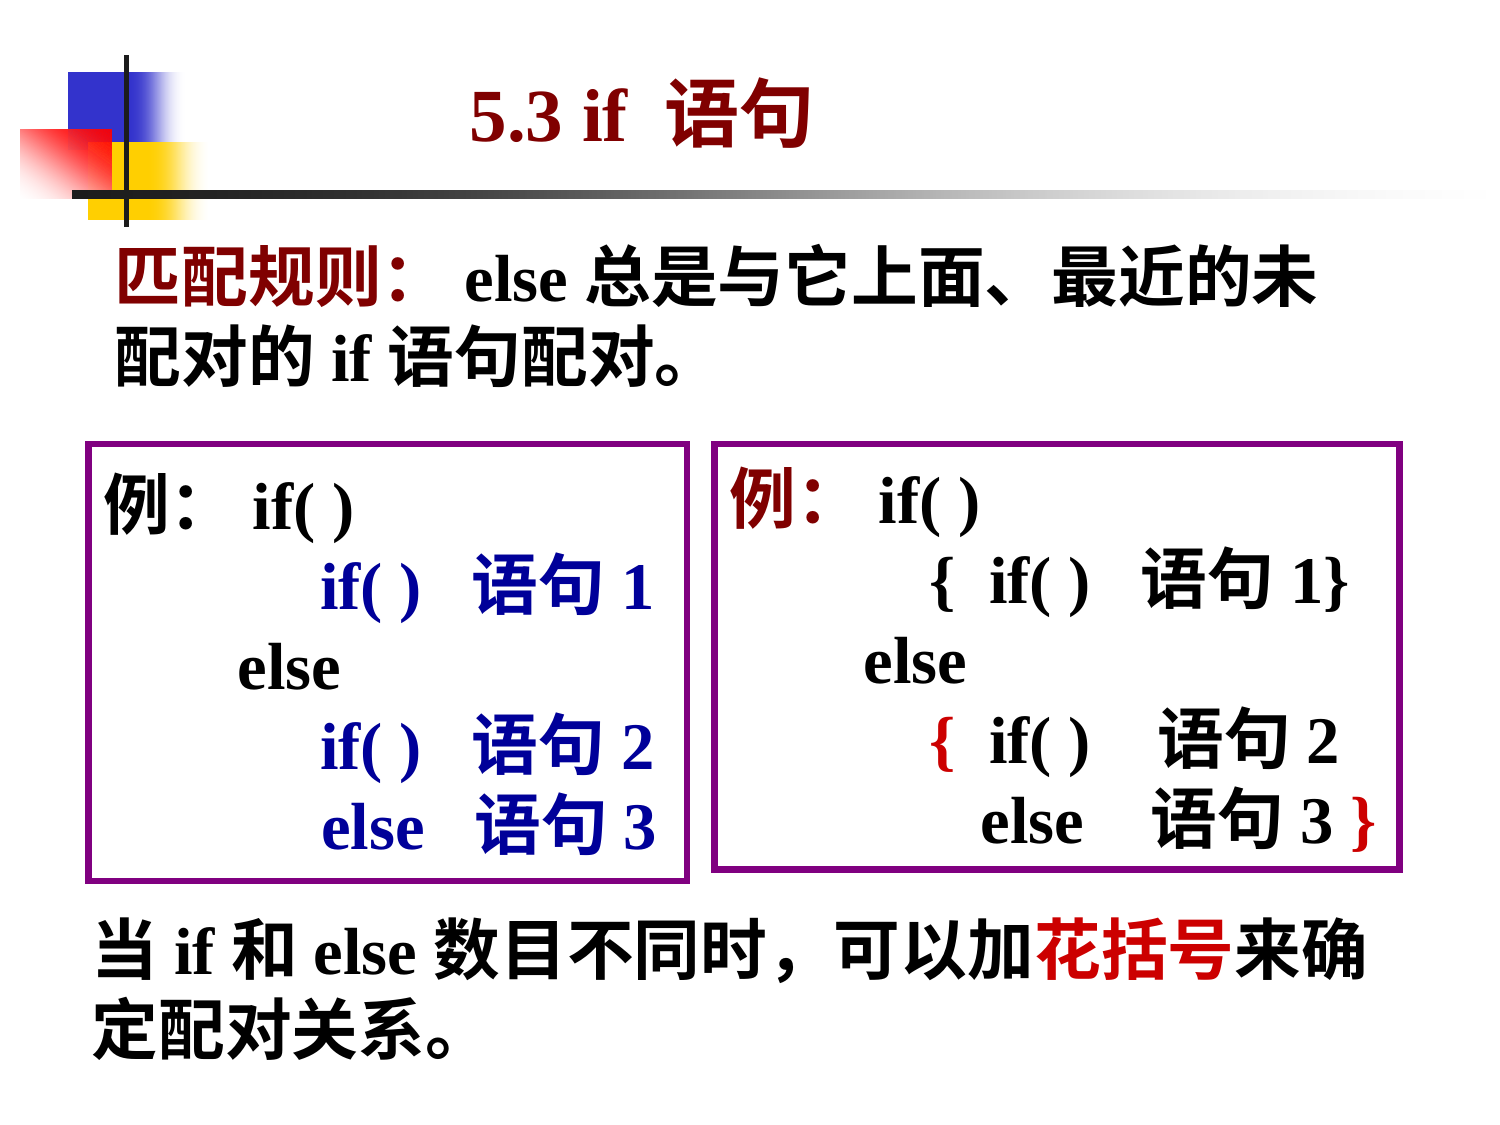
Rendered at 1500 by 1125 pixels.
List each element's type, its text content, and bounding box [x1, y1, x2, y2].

text_box 当if和else数目不同时，可以加花括号来确定配对关系。 [76, 904, 1436, 1071]
text_box 例：if( ) if( ) 语句1 else if( ) 语句2 else 语句3 [88, 444, 688, 882]
text_box 匹配规则：else总是与它上面、最近的未配对的if语句配对。 [100, 219, 1388, 409]
text_box 例：if( ) { if( ) 语句1} else { if( ) 语句2 else 语句3 } [714, 444, 1400, 870]
title 5.3 if 语句 [454, 42, 975, 180]
